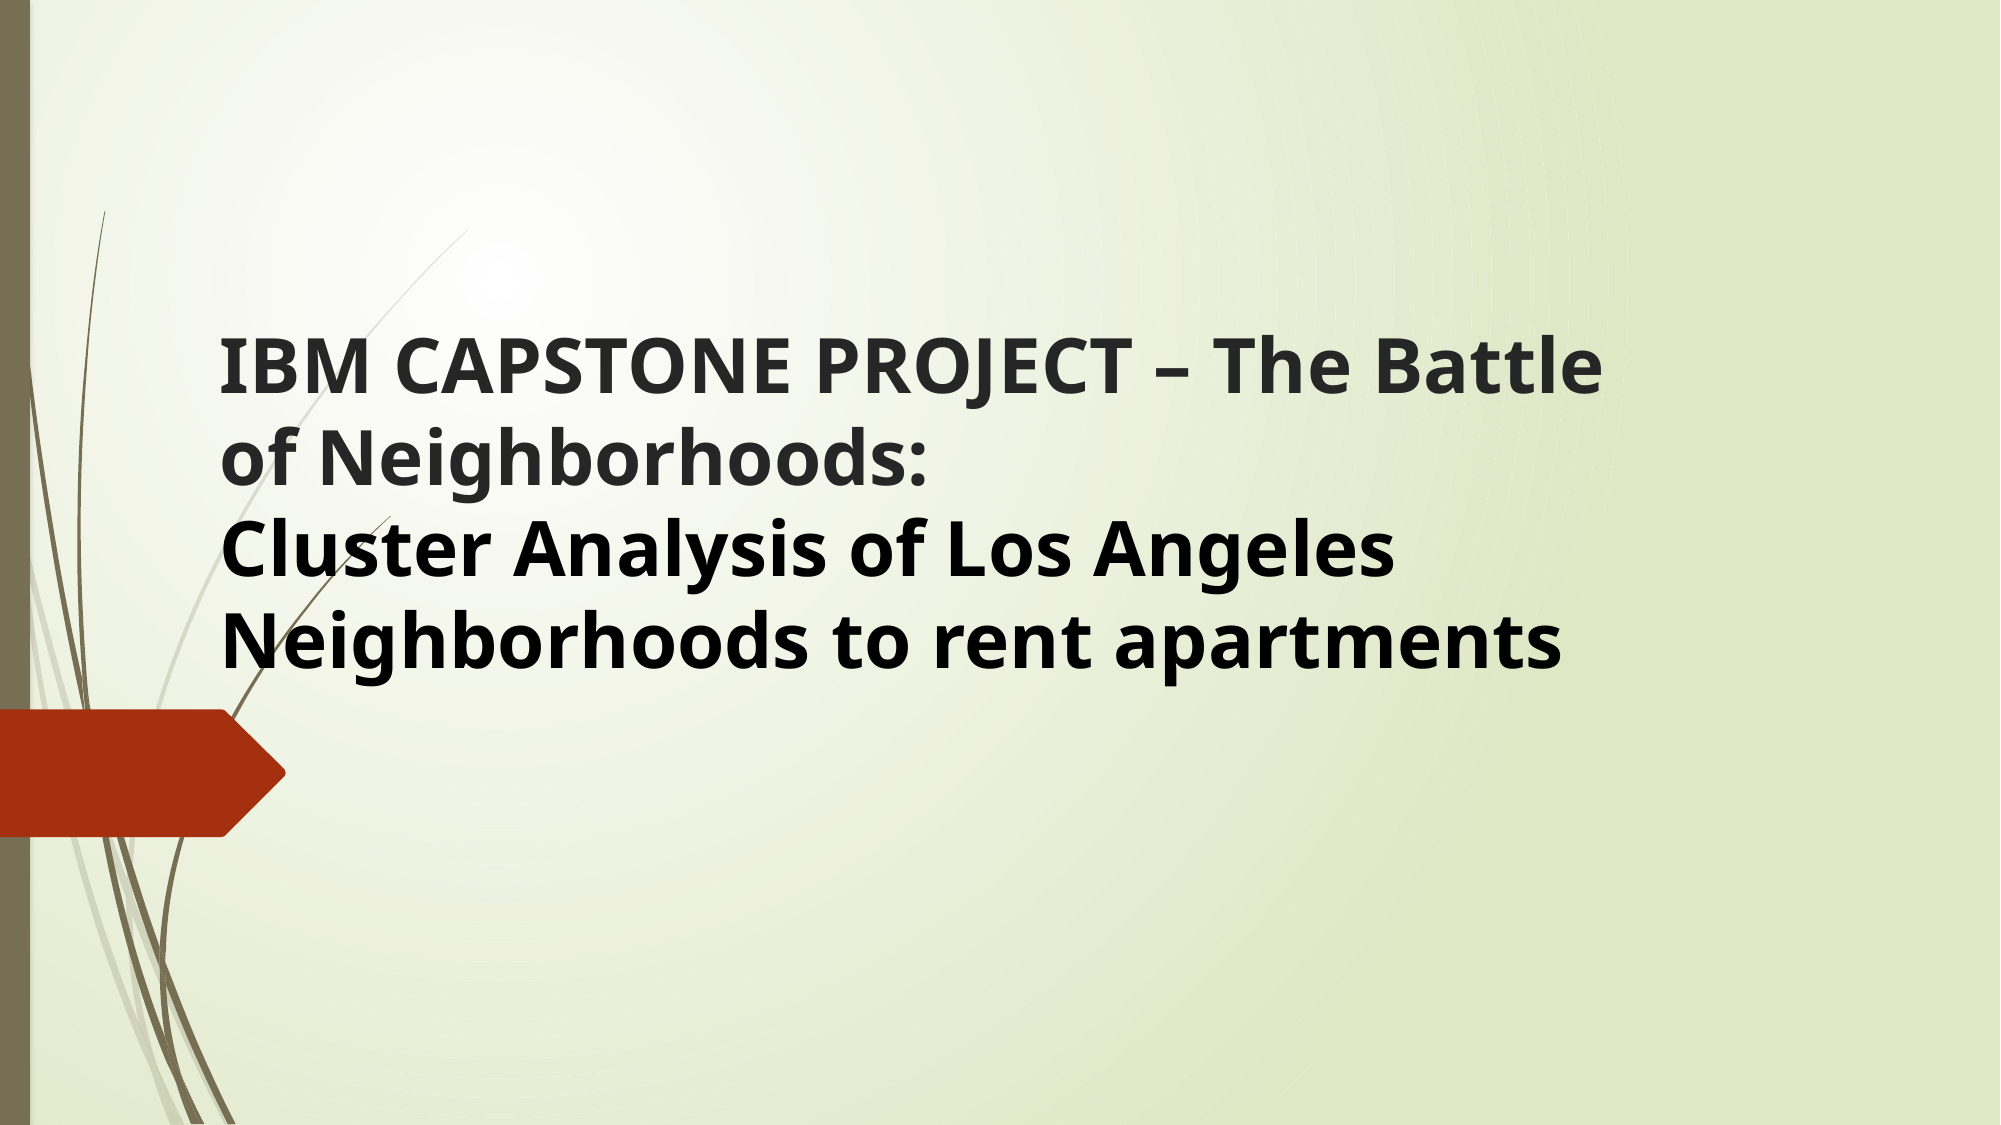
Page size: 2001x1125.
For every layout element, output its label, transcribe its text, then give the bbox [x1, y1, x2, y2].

title IBM CAPSTONE PROJECT – The Battle of Neighborhoods: Cluster Analysis of Los Angeles Neighborhoods to rent apartments [204, 299, 1705, 692]
